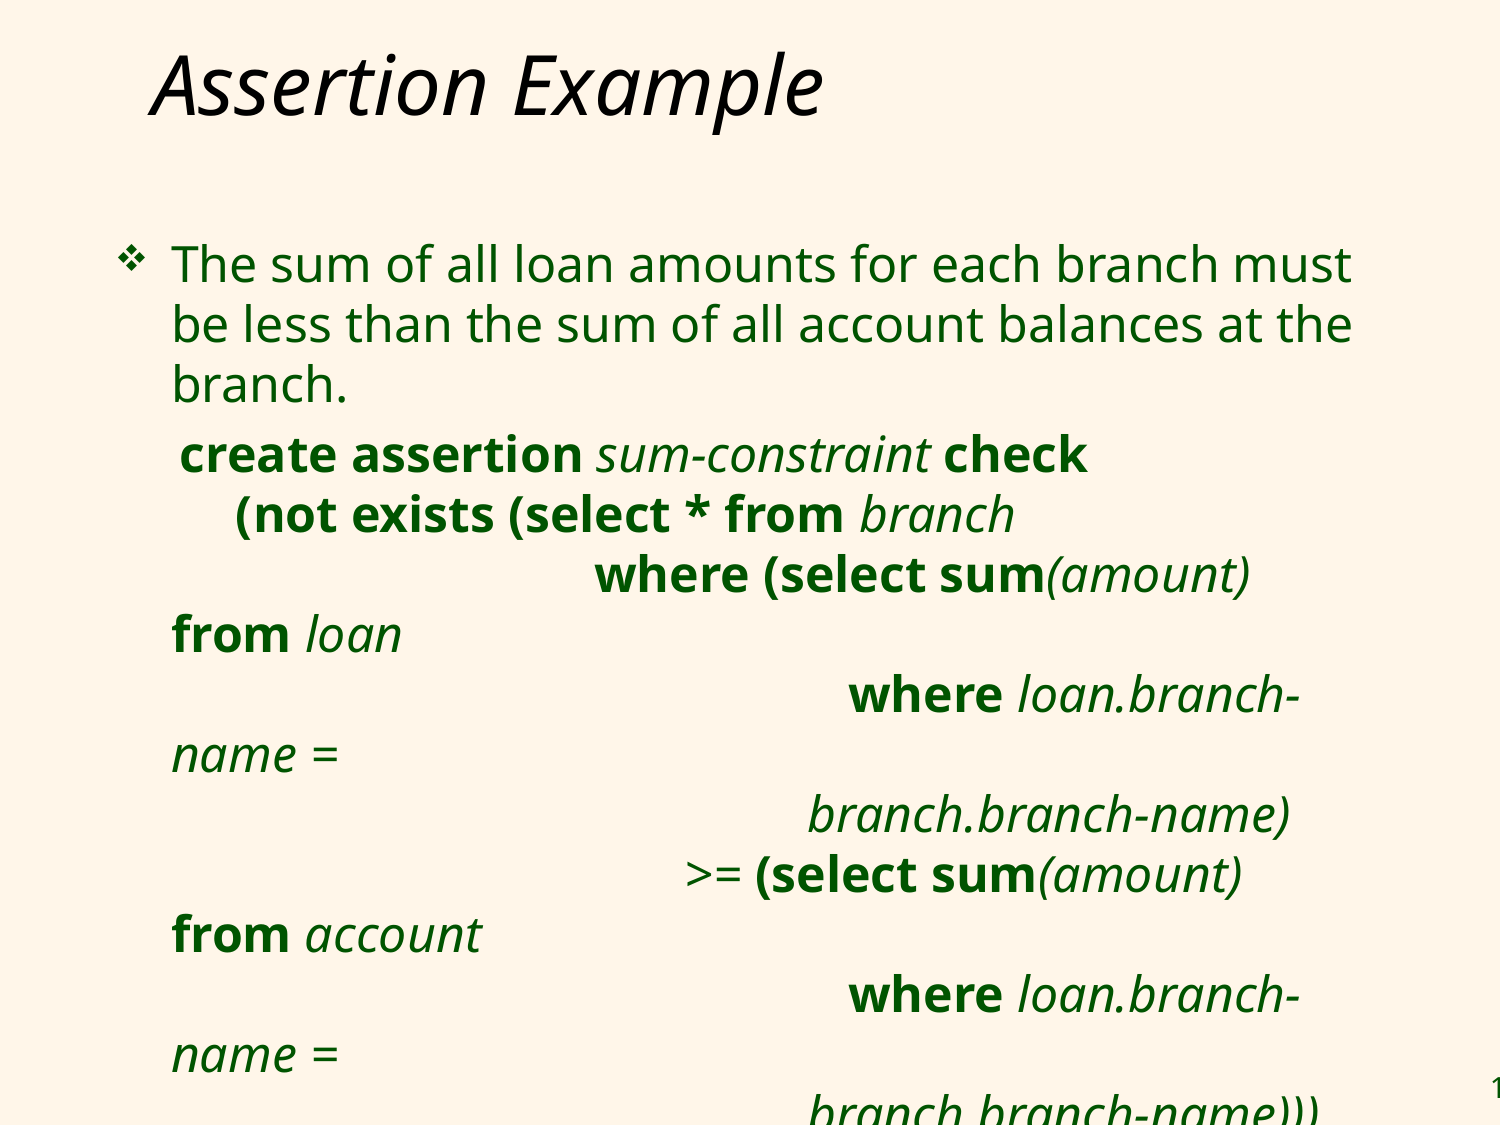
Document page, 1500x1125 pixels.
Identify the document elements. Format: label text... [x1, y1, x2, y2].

list The sum of all loan amounts for each branch must be less than the sum of all account balances at the branch. create assertion sum-constraint check (not exists (select * from branch where (select sum(amount) from loan where loan.branch-name = branch.branch-name) >= (select sum(amount) from account where loan.branch-name = branch.branch-name))) [99, 224, 1375, 1013]
title Assertion Example [137, 7, 1413, 158]
